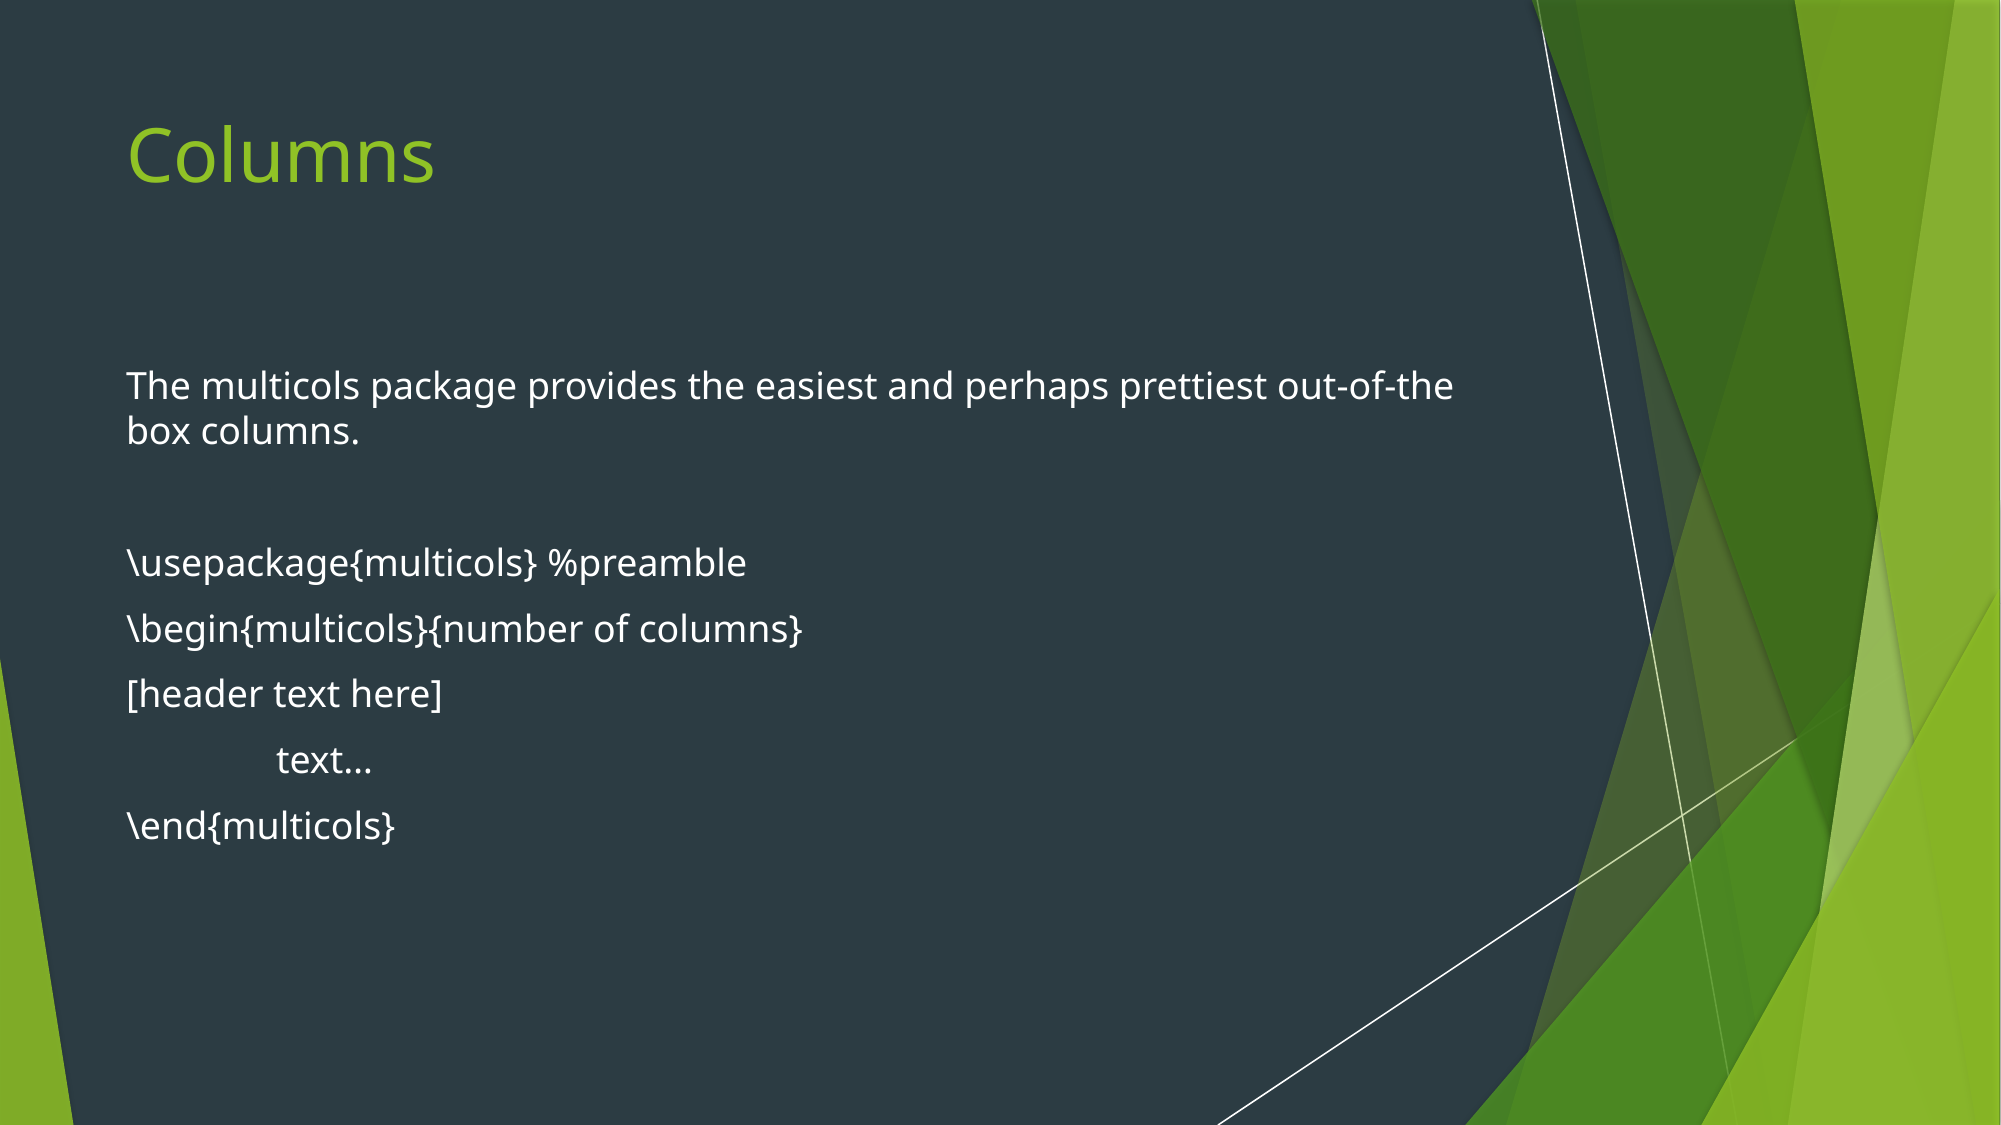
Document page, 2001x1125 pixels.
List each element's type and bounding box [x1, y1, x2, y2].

text_box [0, 0, 2000, 1125]
